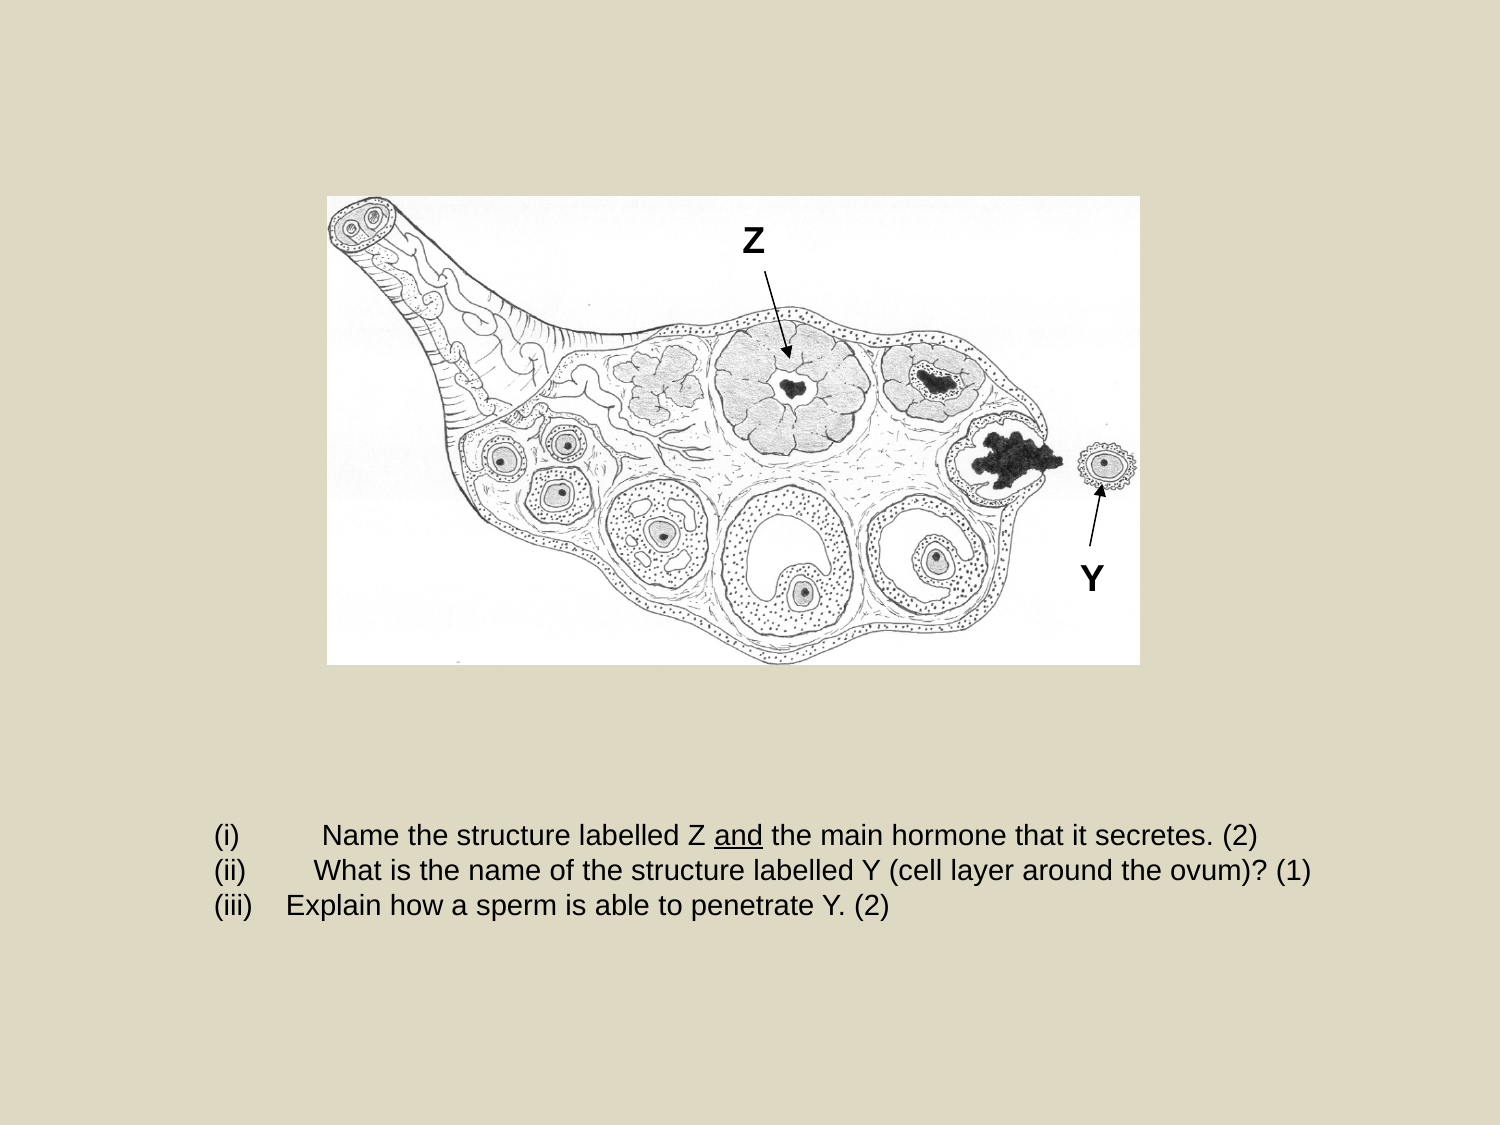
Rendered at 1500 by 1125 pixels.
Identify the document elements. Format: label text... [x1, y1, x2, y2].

text_box (i) Name the structure labelled Z and the main hormone that it secretes. (2) (ii) What is the name of the structure labelled Y (cell layer around the ovum)? (1) (iii) Explain how a sperm is able to penetrate Y. (2) [123, 718, 1329, 974]
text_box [326, 195, 1140, 666]
